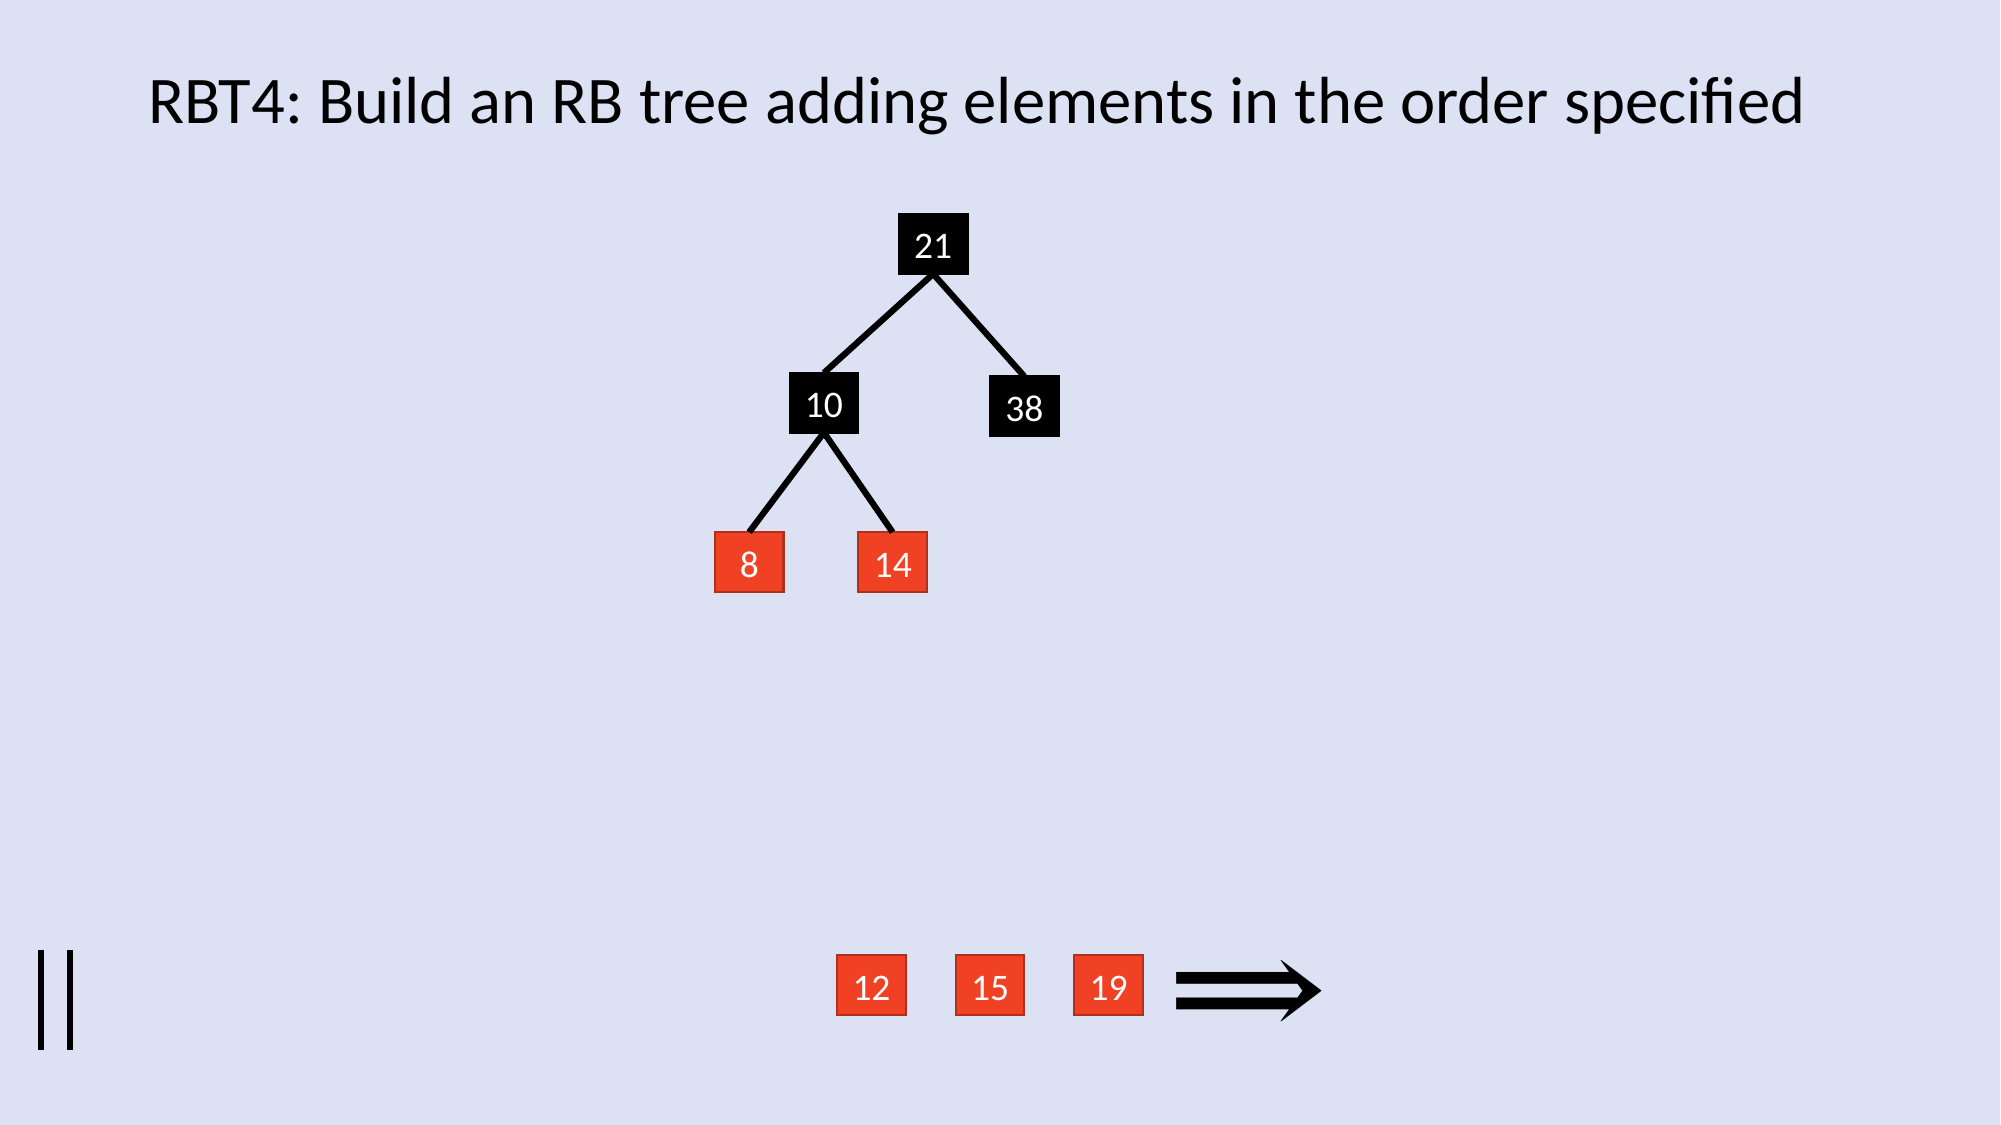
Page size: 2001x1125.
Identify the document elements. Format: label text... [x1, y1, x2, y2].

text_box 21 [898, 213, 969, 274]
text_box 38 [989, 375, 1060, 437]
text_box 8 [714, 531, 785, 593]
text_box 10 [789, 372, 859, 433]
text_box 14 [857, 531, 928, 593]
text_box 19 [1073, 954, 1144, 1016]
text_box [749, 433, 823, 533]
text_box RBT4: Build an RB tree adding elements in the order specified [133, 49, 1822, 145]
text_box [823, 433, 893, 533]
text_box 12 [836, 954, 907, 1016]
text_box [933, 274, 1025, 377]
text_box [823, 274, 933, 373]
text_box 15 [955, 954, 1025, 1016]
